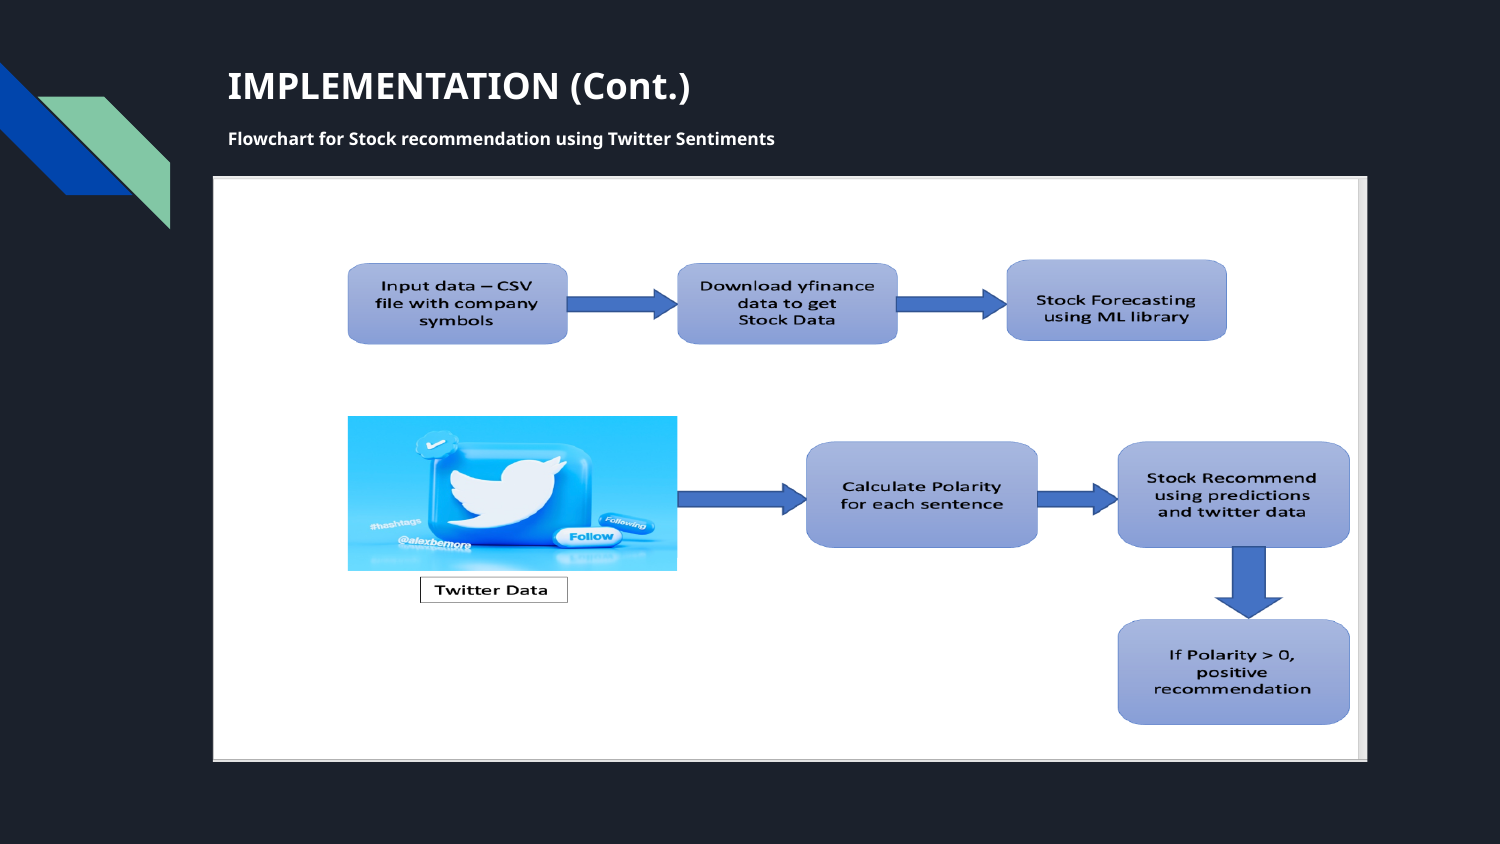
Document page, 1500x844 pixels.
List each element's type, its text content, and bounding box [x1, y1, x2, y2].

picture [212, 176, 1368, 762]
title IMPLEMENTATION (Cont.) Flowchart for Stock recommendation using Twitter Sentiments [212, 48, 1396, 165]
